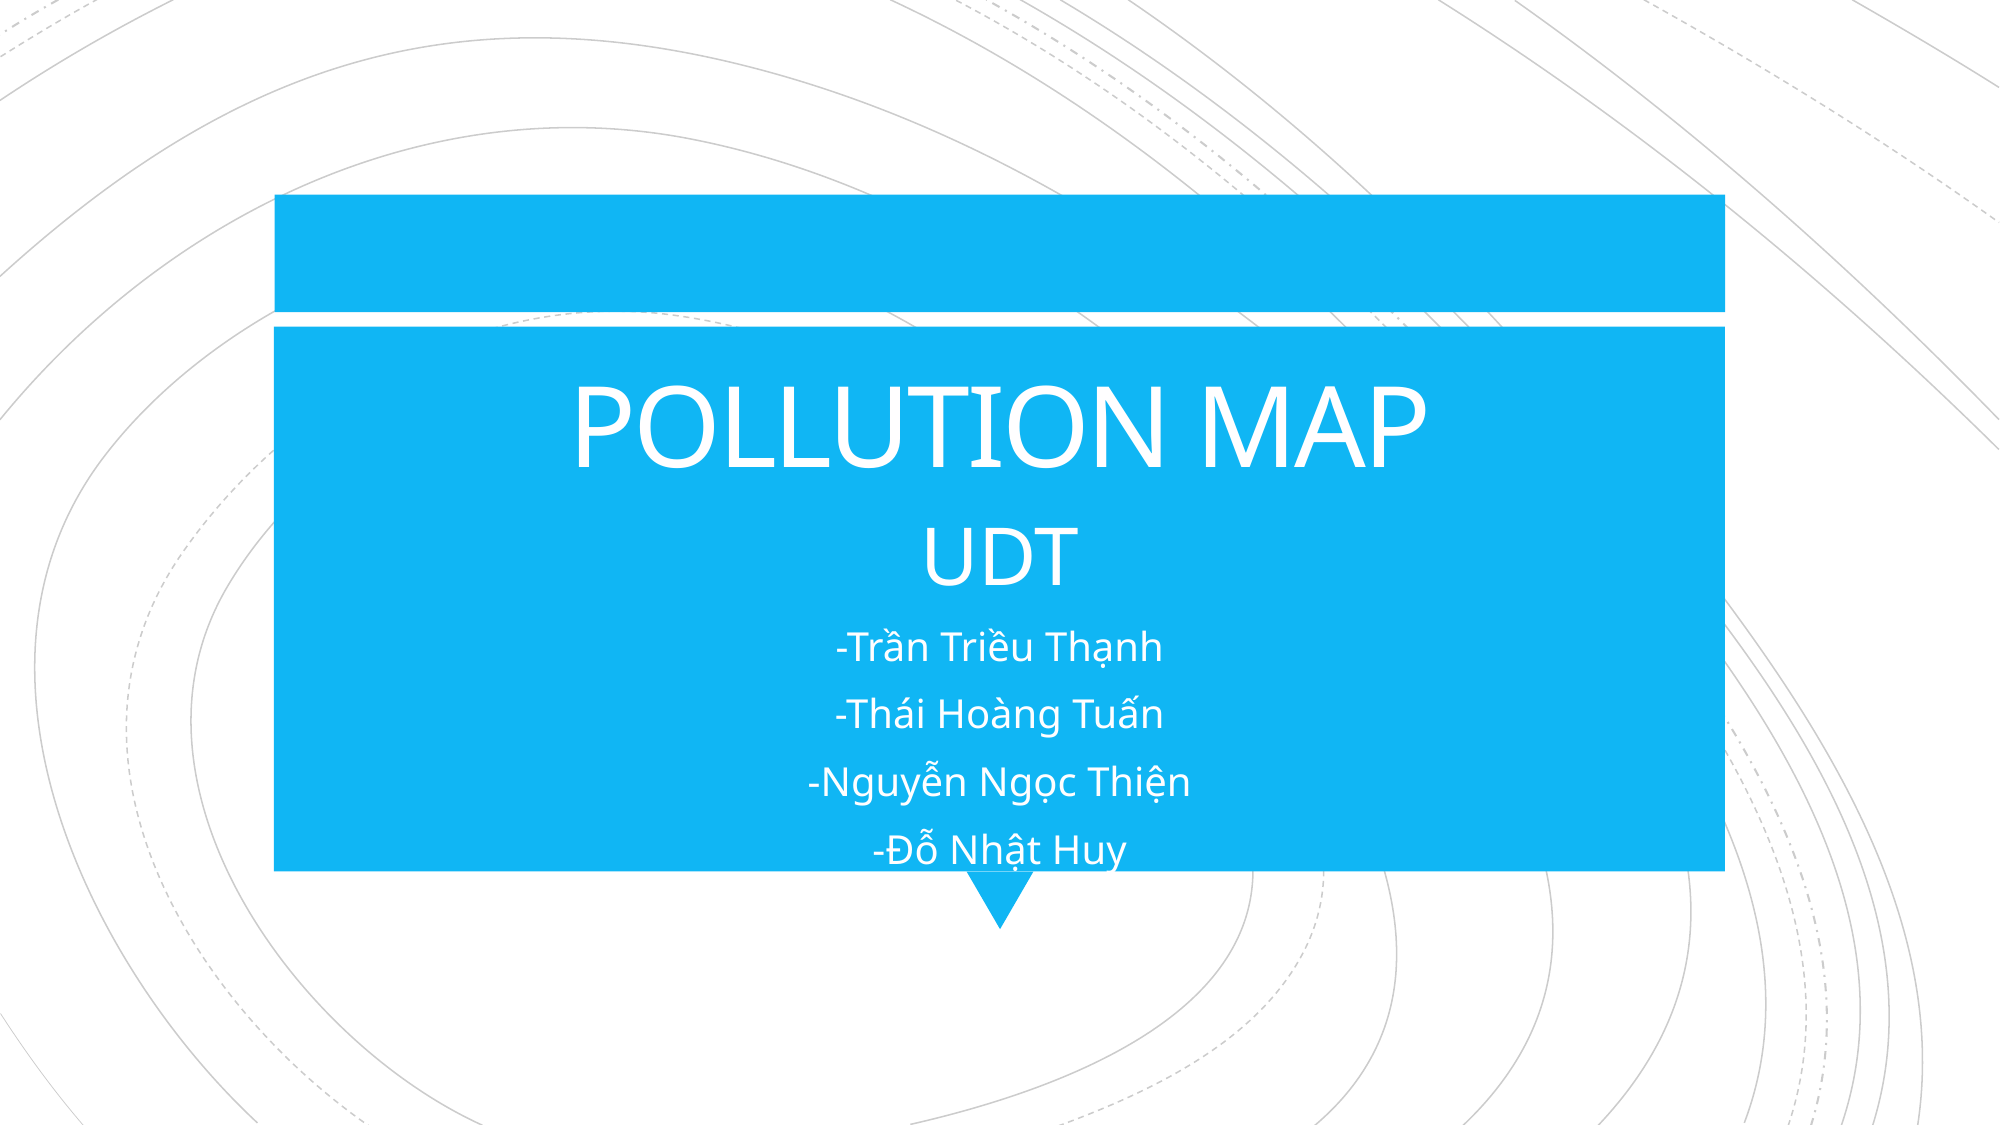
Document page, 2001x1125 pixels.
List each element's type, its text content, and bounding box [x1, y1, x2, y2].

subtitle UDT -Trần Triều Thạnh -Thái Hoàng Tuấn -Nguyễn Ngọc Thiện -Đỗ Nhật Huy [249, 505, 1750, 881]
title POLLUTION MAP [249, 184, 1750, 490]
